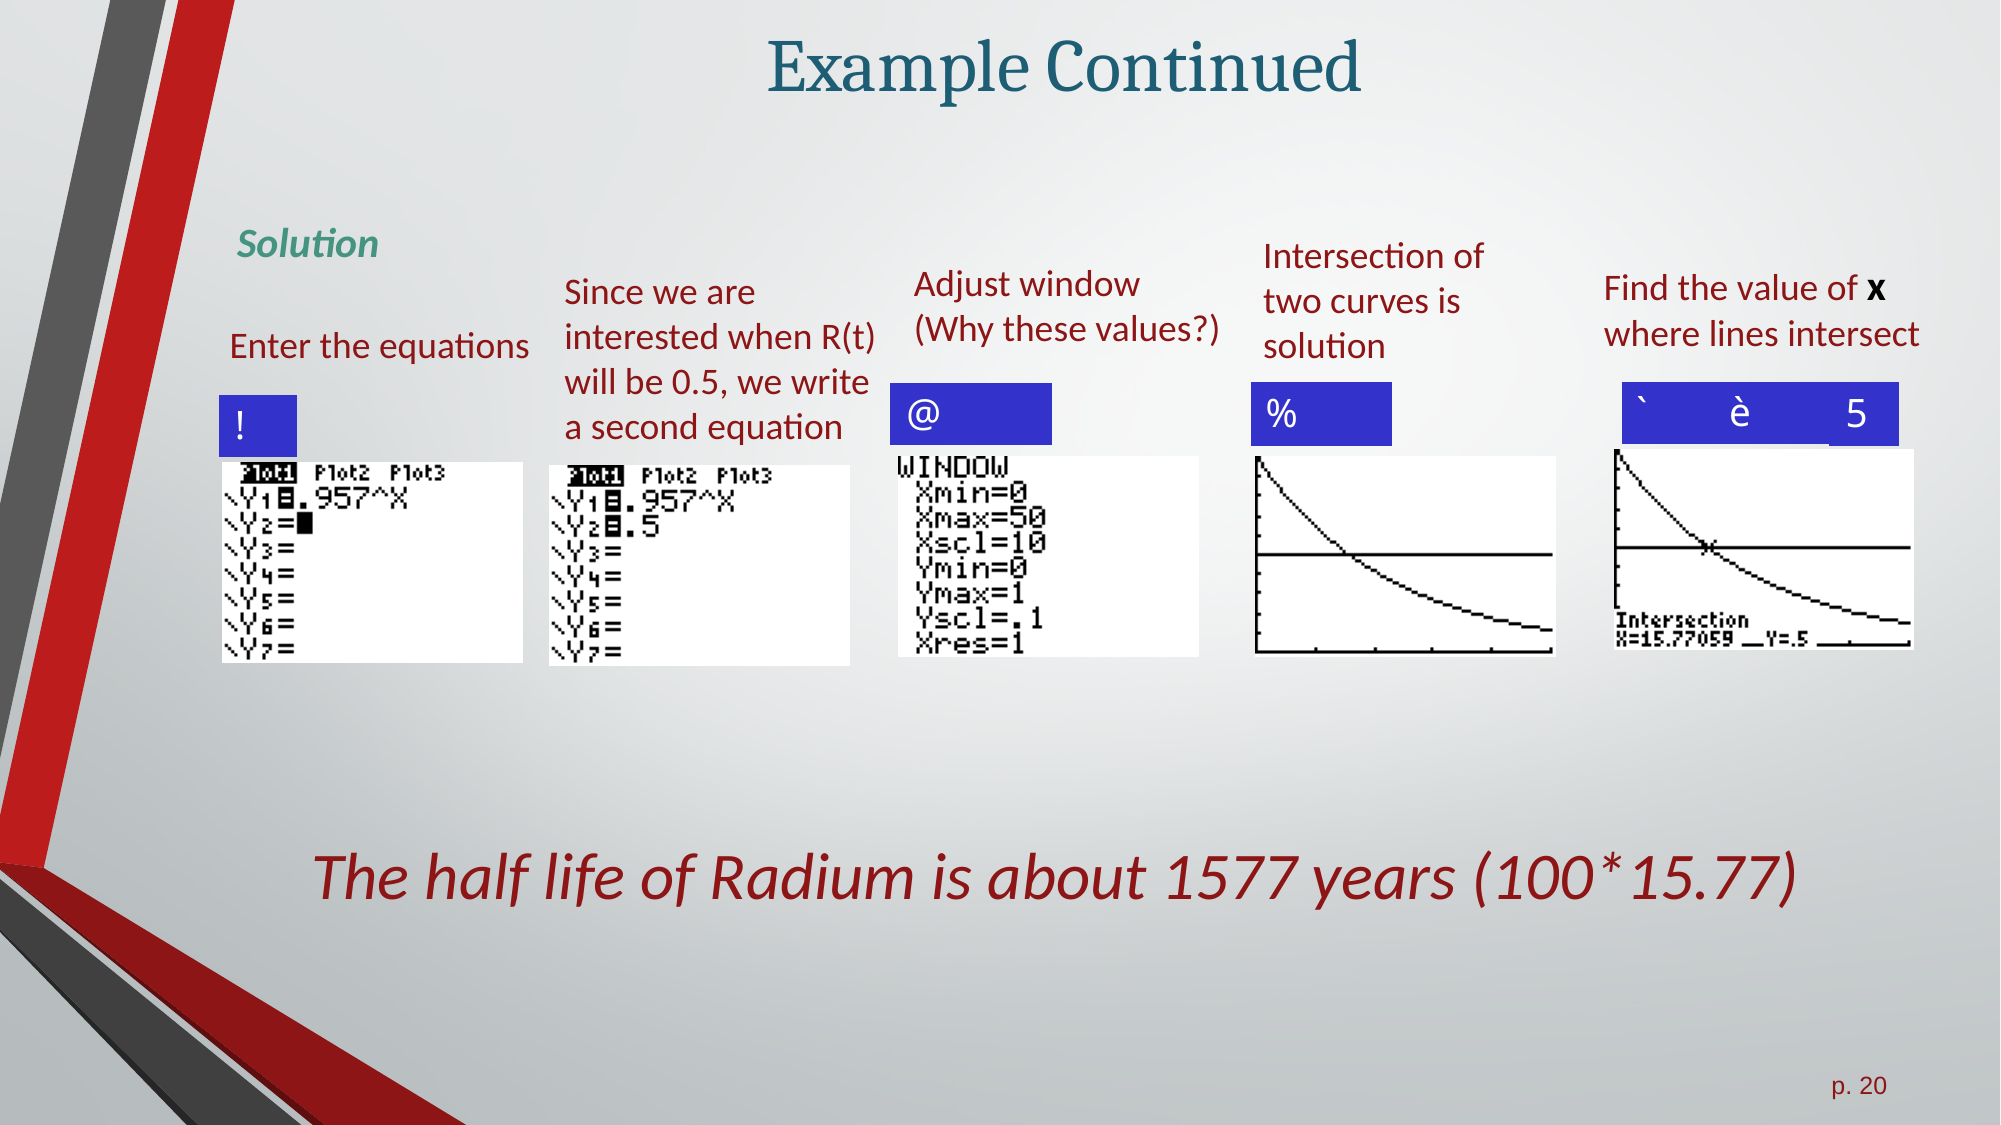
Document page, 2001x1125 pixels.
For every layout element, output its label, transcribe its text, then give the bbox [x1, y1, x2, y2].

picture [210, 389, 523, 663]
picture [881, 377, 1199, 657]
text_box Solution [222, 208, 412, 274]
text_box Intersection of two curves is solution [1248, 223, 1541, 374]
picture [1240, 376, 1556, 657]
text_box Find the value of x where lines intersect [1589, 251, 1967, 362]
text_box The half life of Radium is about 1577 years (100*15.77) [296, 825, 1884, 921]
text_box Enter the equations [214, 313, 549, 374]
text_box Since we are interested when R(t) will be 0.5, we write a second equation [549, 259, 899, 454]
picture [1611, 376, 1915, 651]
text_box Adjust window (Why these values?) [898, 251, 1248, 357]
title Example Continued [222, 8, 1908, 114]
picture [549, 465, 850, 666]
